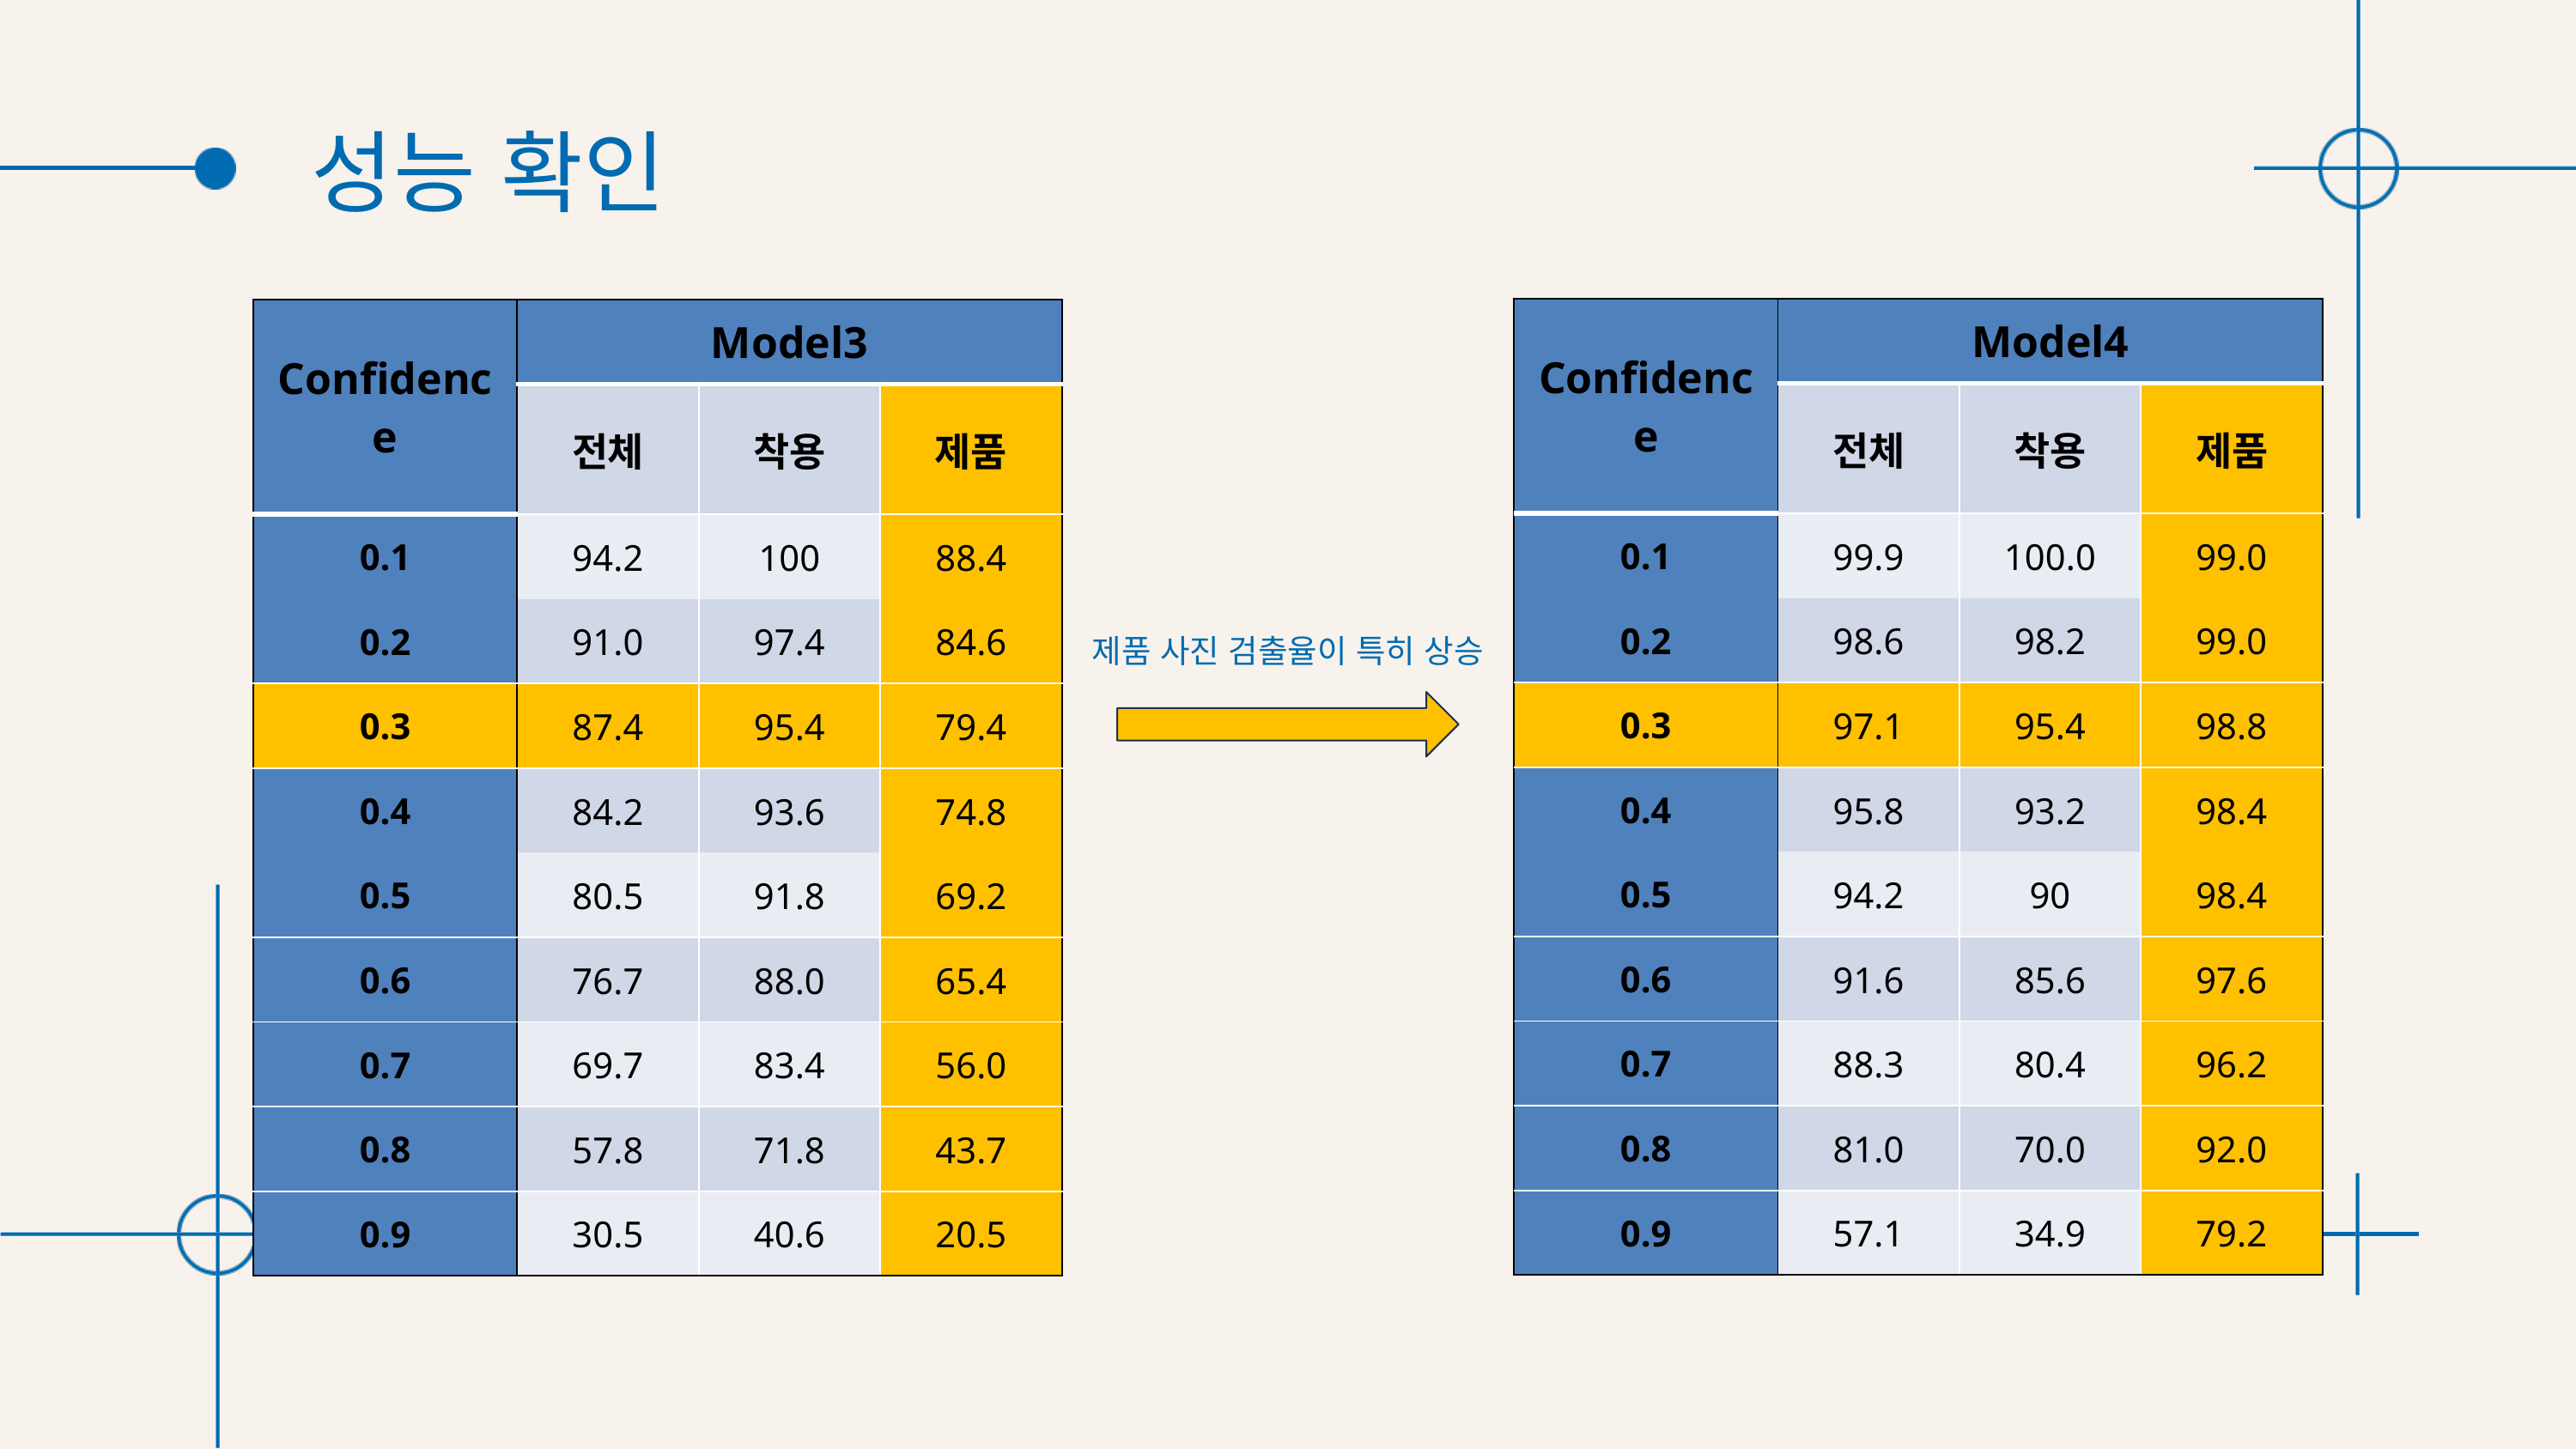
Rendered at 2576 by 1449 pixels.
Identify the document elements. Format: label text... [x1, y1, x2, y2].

table_cell 83.4 [700, 1022, 879, 1106]
table_cell 79.4 [881, 684, 1061, 767]
table_cell 제품 [2142, 385, 2322, 512]
table_cell 65.4 [881, 938, 1061, 1022]
picture [2296, 1173, 2419, 1294]
table_cell 98.6 [1778, 598, 1959, 682]
table_cell 70.0 [1960, 1106, 2140, 1190]
table_cell 56.0 [881, 1022, 1061, 1106]
table_cell 99.0 [2142, 514, 2322, 598]
table_cell 95.8 [1778, 768, 1959, 852]
table_cell 90 [1960, 852, 2140, 936]
table_cell 0.7 [1515, 1022, 1777, 1105]
table_cell 전체 [518, 386, 698, 513]
table_cell 95.4 [700, 684, 879, 767]
table_cell 0.4 [254, 769, 516, 852]
table_cell 0.4 [1515, 768, 1777, 852]
table_cell 40.6 [700, 1192, 879, 1275]
table_cell 98.4 [2142, 768, 2322, 852]
table_cell 57.1 [1778, 1191, 1959, 1274]
table_cell 69.7 [518, 1022, 698, 1106]
table_cell 97.6 [2142, 937, 2322, 1021]
table_cell 제품 [881, 386, 1061, 513]
table_cell 착용 [1960, 385, 2140, 512]
table_cell 69.2 [881, 852, 1061, 937]
table_cell 88.3 [1778, 1022, 1959, 1105]
table_cell 96.2 [2142, 1022, 2322, 1105]
table_cell 94.2 [518, 515, 698, 599]
table_cell 0.6 [254, 938, 516, 1022]
table_cell 84.6 [881, 599, 1061, 682]
table_cell 87.4 [518, 684, 698, 767]
table_cell 0.8 [1515, 1106, 1777, 1190]
table_cell 0.9 [1515, 1191, 1777, 1274]
table_cell 0.8 [254, 1107, 516, 1191]
table_cell 88.0 [700, 938, 879, 1022]
table_cell 97.4 [700, 599, 879, 682]
table_cell 97.1 [1778, 683, 1959, 767]
table_cell 0.2 [1515, 598, 1777, 682]
table_cell 99.0 [2142, 598, 2322, 682]
table_cell 95.4 [1960, 683, 2140, 767]
table_cell 81.0 [1778, 1106, 1959, 1190]
picture [0, 885, 500, 1447]
picture [0, 148, 237, 191]
table_cell 92.0 [2142, 1106, 2322, 1190]
table_cell 전체 [1778, 385, 1959, 512]
table_cell 0.1 [254, 517, 516, 599]
picture [2076, 0, 2576, 518]
table_cell 74.8 [881, 769, 1061, 852]
table_cell 100 [700, 515, 879, 599]
table_cell 0.7 [254, 1022, 516, 1106]
table_cell 80.4 [1960, 1022, 2140, 1105]
table_cell 43.7 [881, 1107, 1061, 1191]
table_cell 30.5 [518, 1192, 698, 1275]
table_cell 88.4 [881, 515, 1061, 599]
table_cell 85.6 [1960, 937, 2140, 1021]
table_cell 20.5 [881, 1192, 1061, 1275]
table_cell 98.2 [1960, 598, 2140, 682]
table_cell 93.6 [700, 769, 879, 852]
table_cell 76.7 [518, 938, 698, 1022]
table_cell 91.0 [518, 599, 698, 682]
text_box 성능 확인 [311, 103, 1268, 229]
table_cell 0.3 [254, 684, 516, 767]
table_cell 0.5 [254, 852, 516, 937]
table_cell 79.2 [2142, 1191, 2322, 1274]
table_cell 0.3 [1515, 683, 1777, 767]
table_cell 100.0 [1960, 514, 2140, 598]
text_box 제품 사진 검출율이 특히 상승 [1063, 627, 1513, 673]
table_header Model4 [1778, 300, 2322, 381]
table_cell 0.6 [1515, 937, 1777, 1021]
table_cell 98.8 [2142, 683, 2322, 767]
table_header Confidence [1515, 300, 1777, 511]
table_header Confidence [254, 300, 516, 512]
table_header Model3 [518, 300, 1061, 382]
table_cell 91.6 [1778, 937, 1959, 1021]
table_cell 0.9 [254, 1192, 516, 1275]
table_cell 0.5 [1515, 852, 1777, 936]
table_cell 91.8 [700, 852, 879, 937]
table_cell 98.4 [2142, 852, 2322, 936]
table_cell 0.1 [1515, 516, 1777, 598]
table_cell 99.9 [1778, 514, 1959, 598]
table_cell 94.2 [1778, 852, 1959, 936]
table_cell 57.8 [518, 1107, 698, 1191]
text_box [1117, 692, 1459, 757]
table_cell 93.2 [1960, 768, 2140, 852]
table_cell 착용 [700, 386, 879, 513]
table_cell 34.9 [1960, 1191, 2140, 1274]
table_cell 80.5 [518, 852, 698, 937]
table_cell 84.2 [518, 769, 698, 852]
table_cell 0.2 [254, 599, 516, 682]
table_cell 71.8 [700, 1107, 879, 1191]
